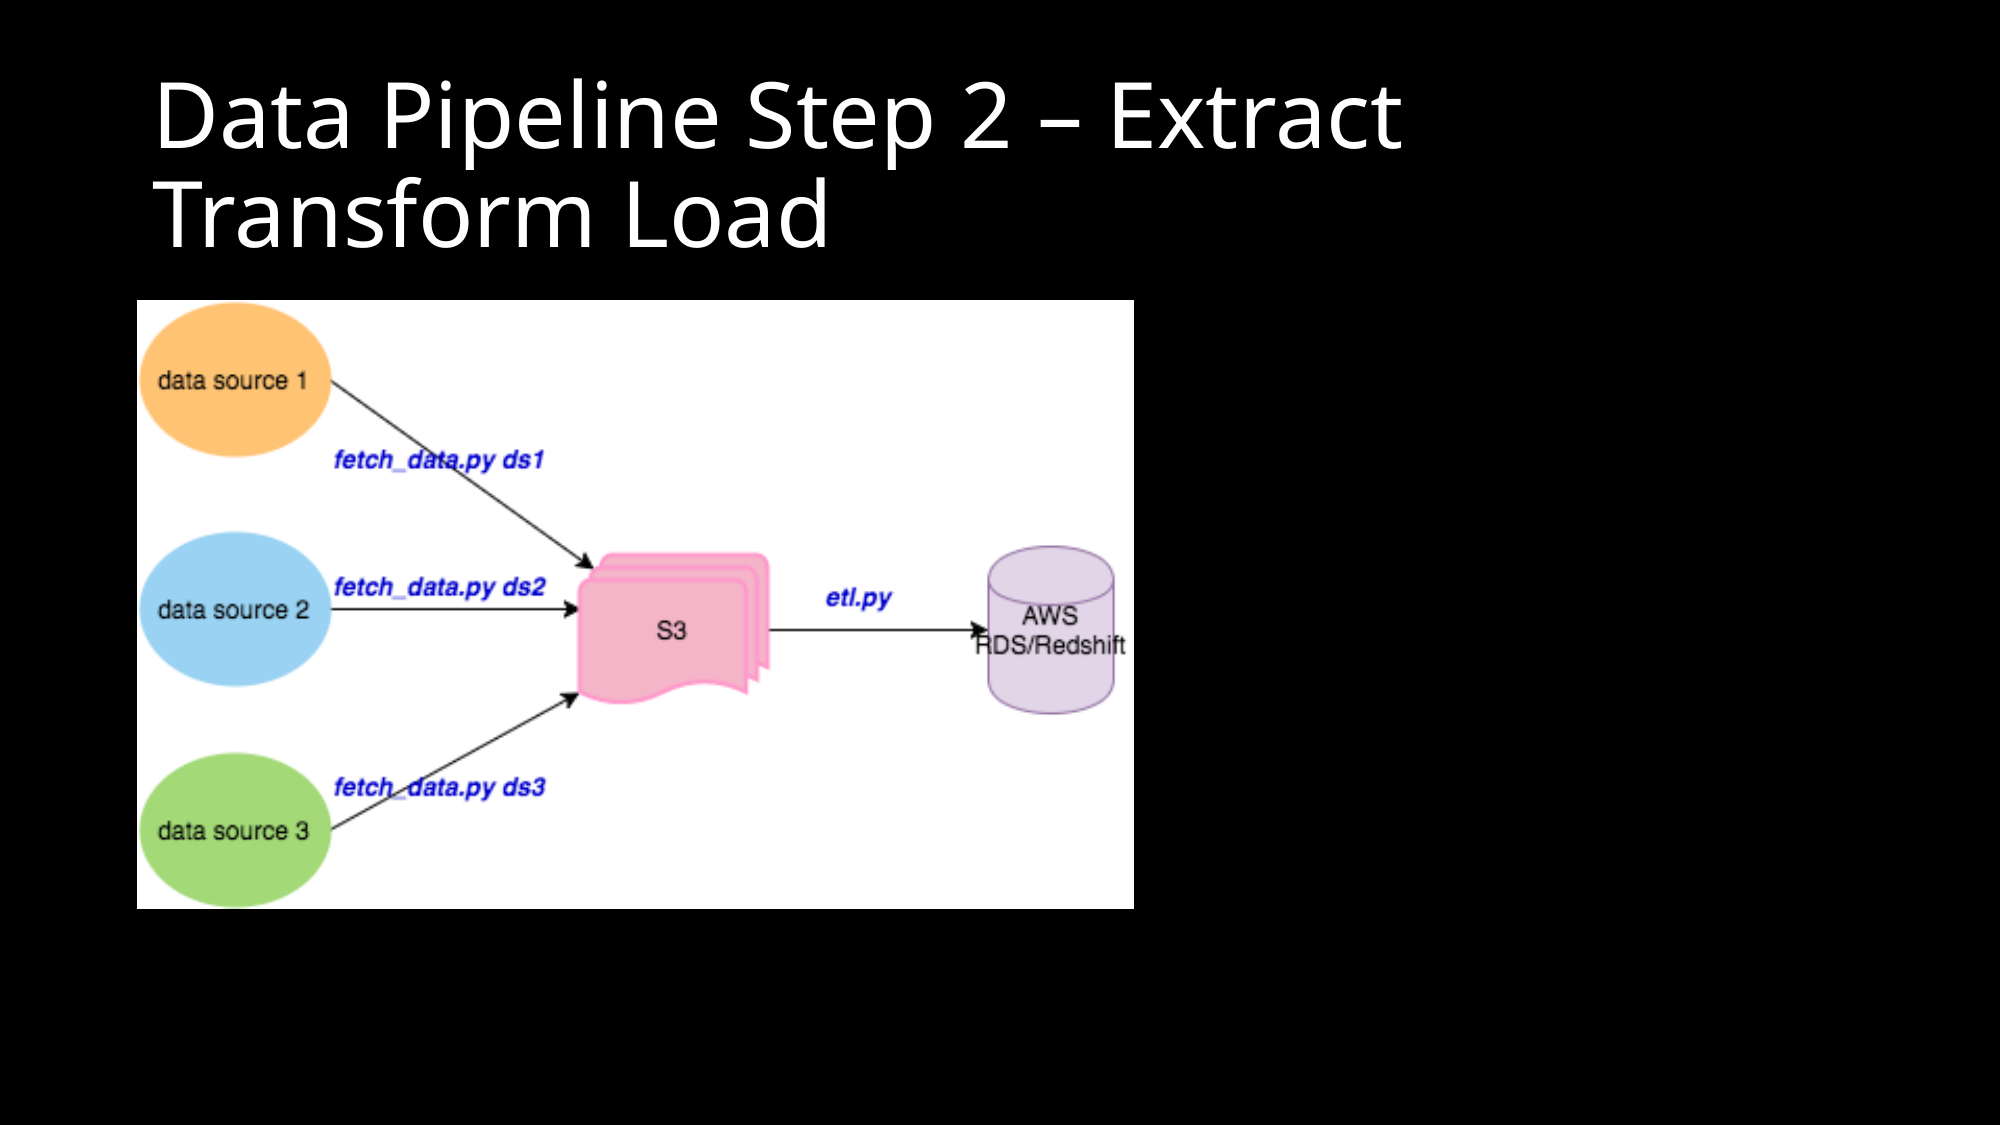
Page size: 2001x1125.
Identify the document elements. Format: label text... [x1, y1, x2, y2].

title Data Pipeline Step 2 – Extract Transform Load [137, 59, 1863, 278]
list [137, 300, 1134, 909]
